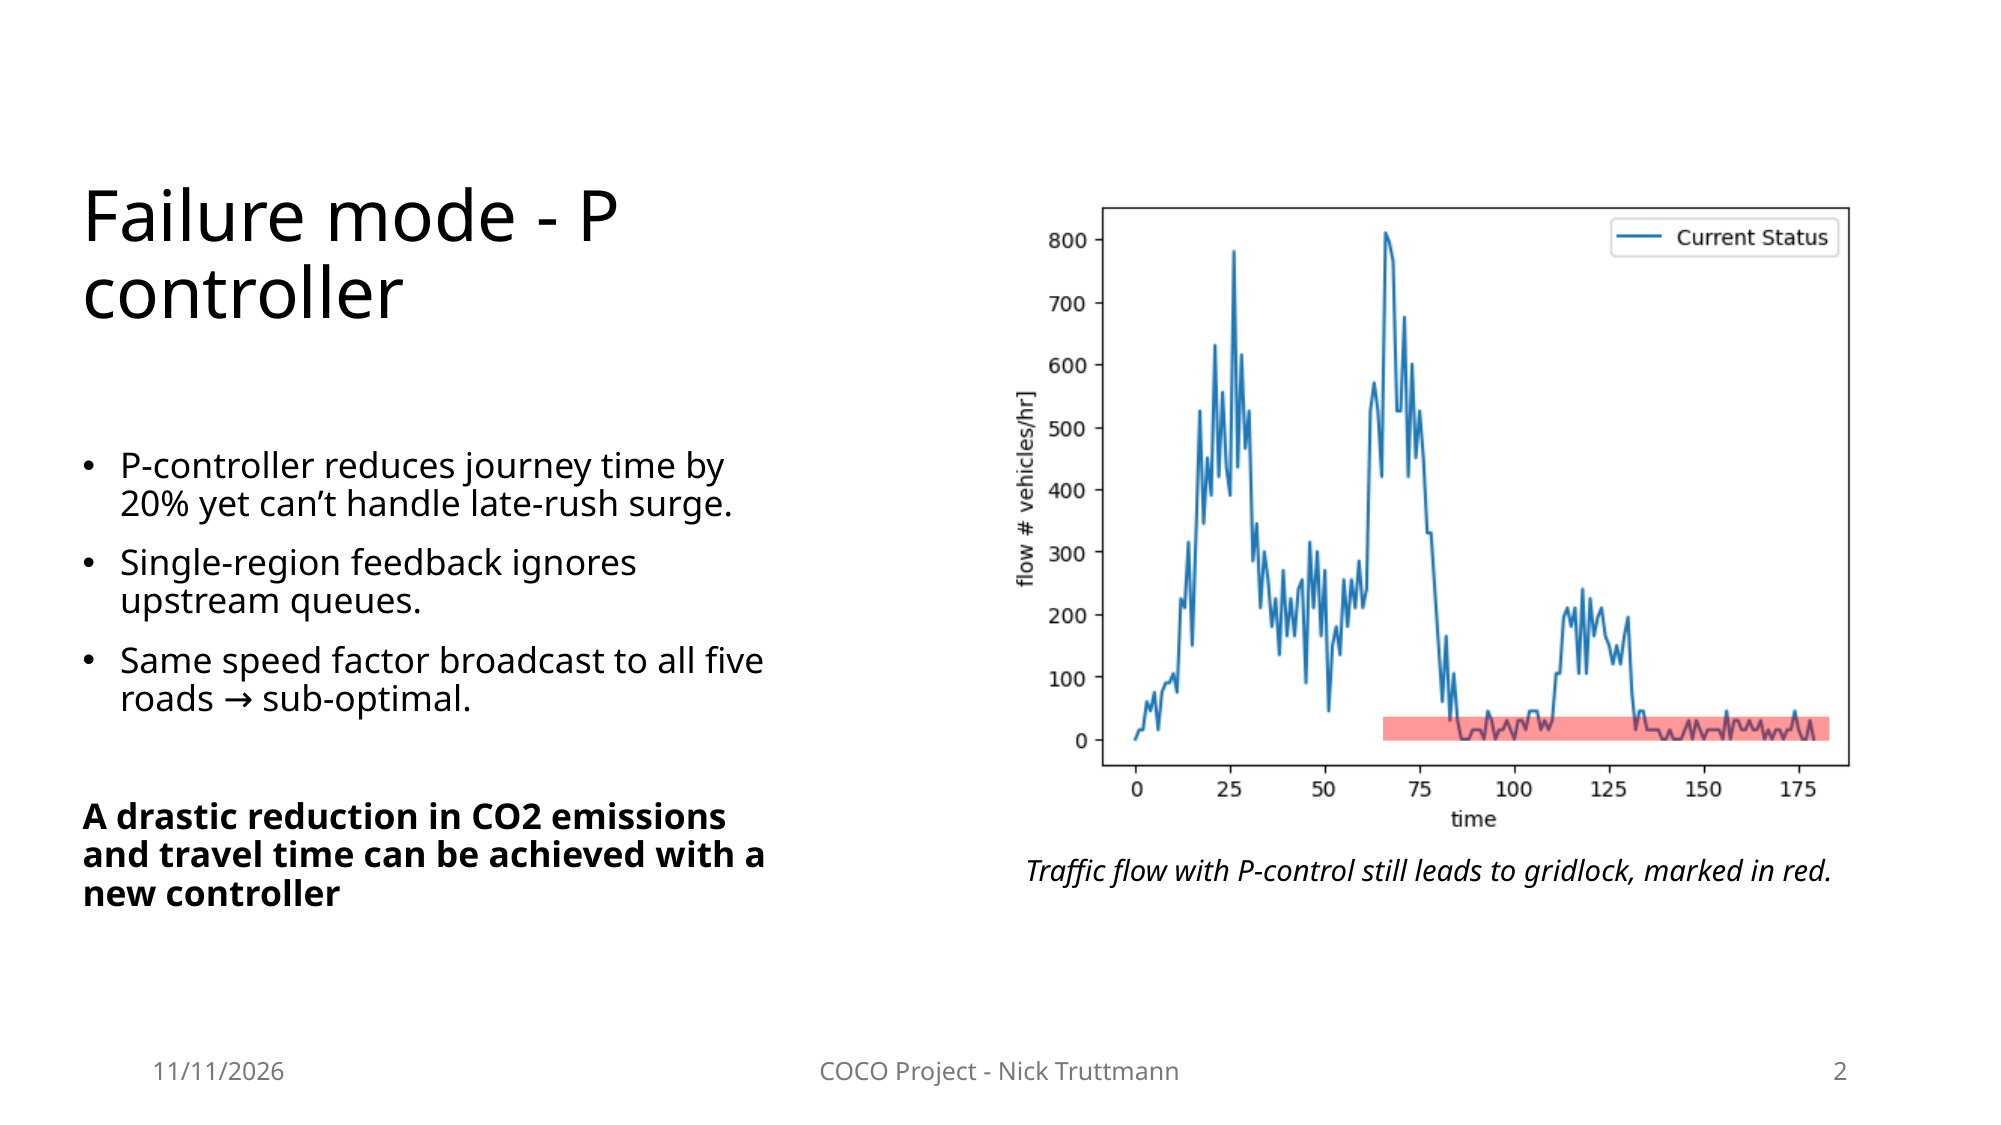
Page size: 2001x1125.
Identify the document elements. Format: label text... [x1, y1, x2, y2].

title Failure mode - P controller [67, 162, 910, 342]
list P-controller reduces journey time by 20% yet can’t handle late‑rush surge. Single‑region feedback ignores upstream queues. Same speed factor broadcast to all five roads → sub‑optimal. A drastic reduction in CO2 emissions and travel time can be achieved with a new controller [67, 440, 797, 1014]
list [1003, 194, 1862, 845]
footer COCO Project - Nick Truttmann [662, 1042, 1338, 1103]
slide_number 2 [1412, 1042, 1863, 1103]
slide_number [137, 1042, 588, 1103]
text_box Traffic flow with P-control still leads to gridlock, marked in red. [933, 844, 1933, 895]
